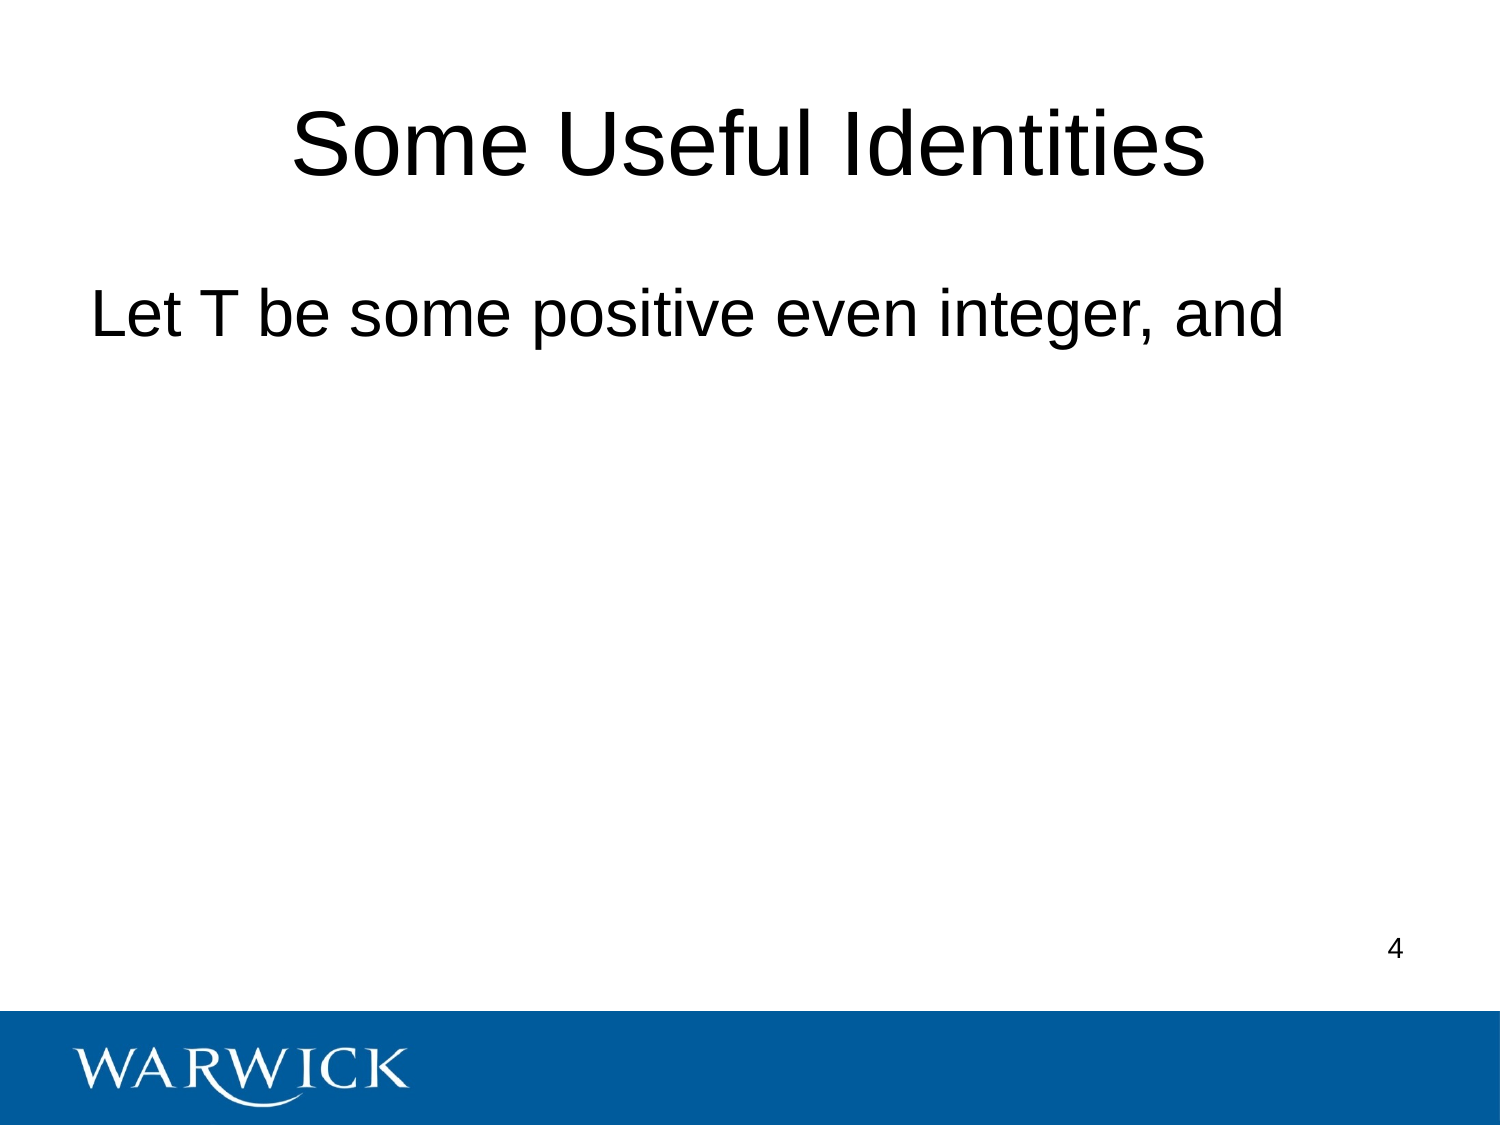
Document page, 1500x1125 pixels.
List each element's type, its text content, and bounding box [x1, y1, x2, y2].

title Some Useful Identities [75, 45, 1425, 233]
picture [0, 1011, 1500, 1125]
slide_number 4 [1068, 921, 1419, 1000]
